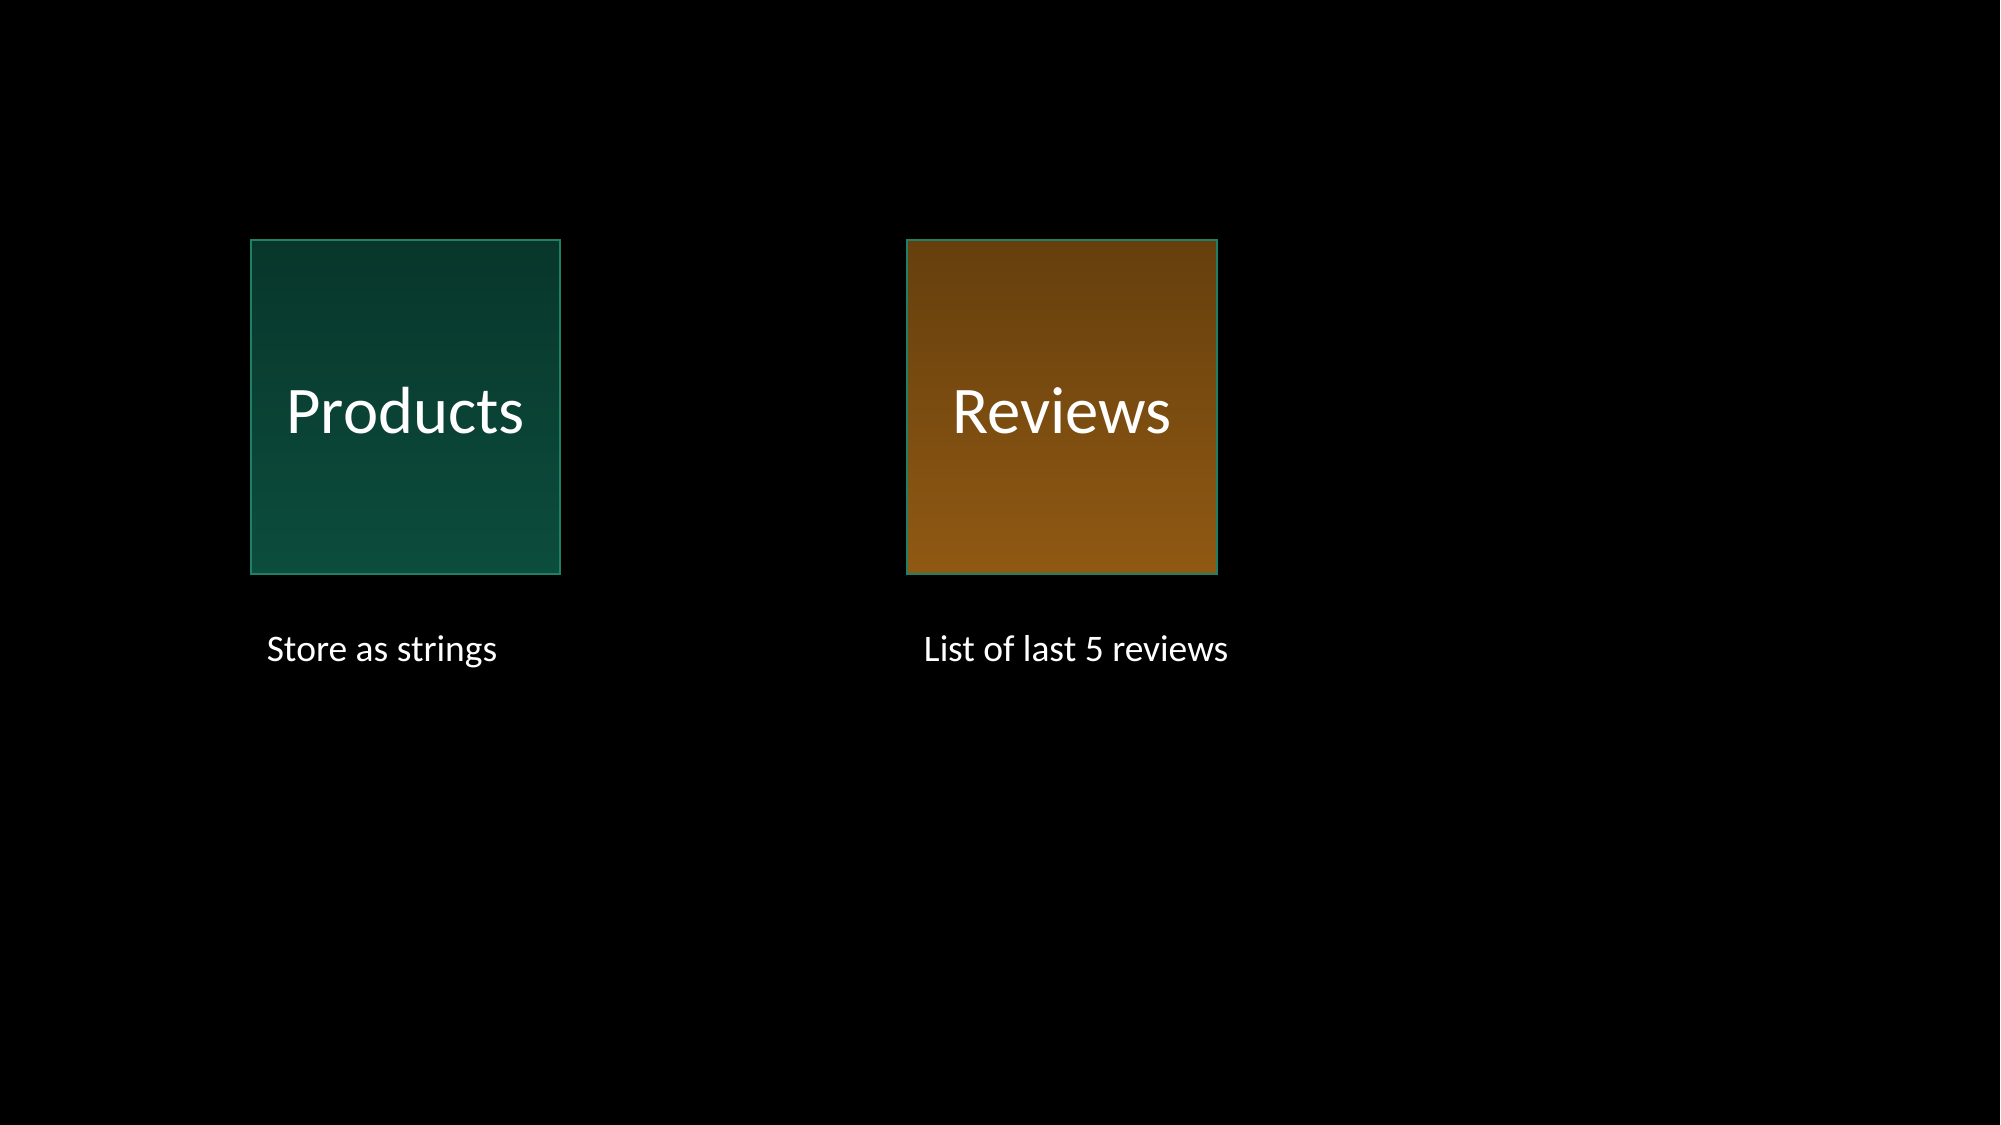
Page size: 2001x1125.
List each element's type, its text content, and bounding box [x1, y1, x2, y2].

text_box Reviews [906, 239, 1218, 575]
text_box Store as strings [252, 616, 513, 676]
text_box Products [250, 239, 561, 575]
text_box List of last 5 reviews [909, 616, 1244, 676]
